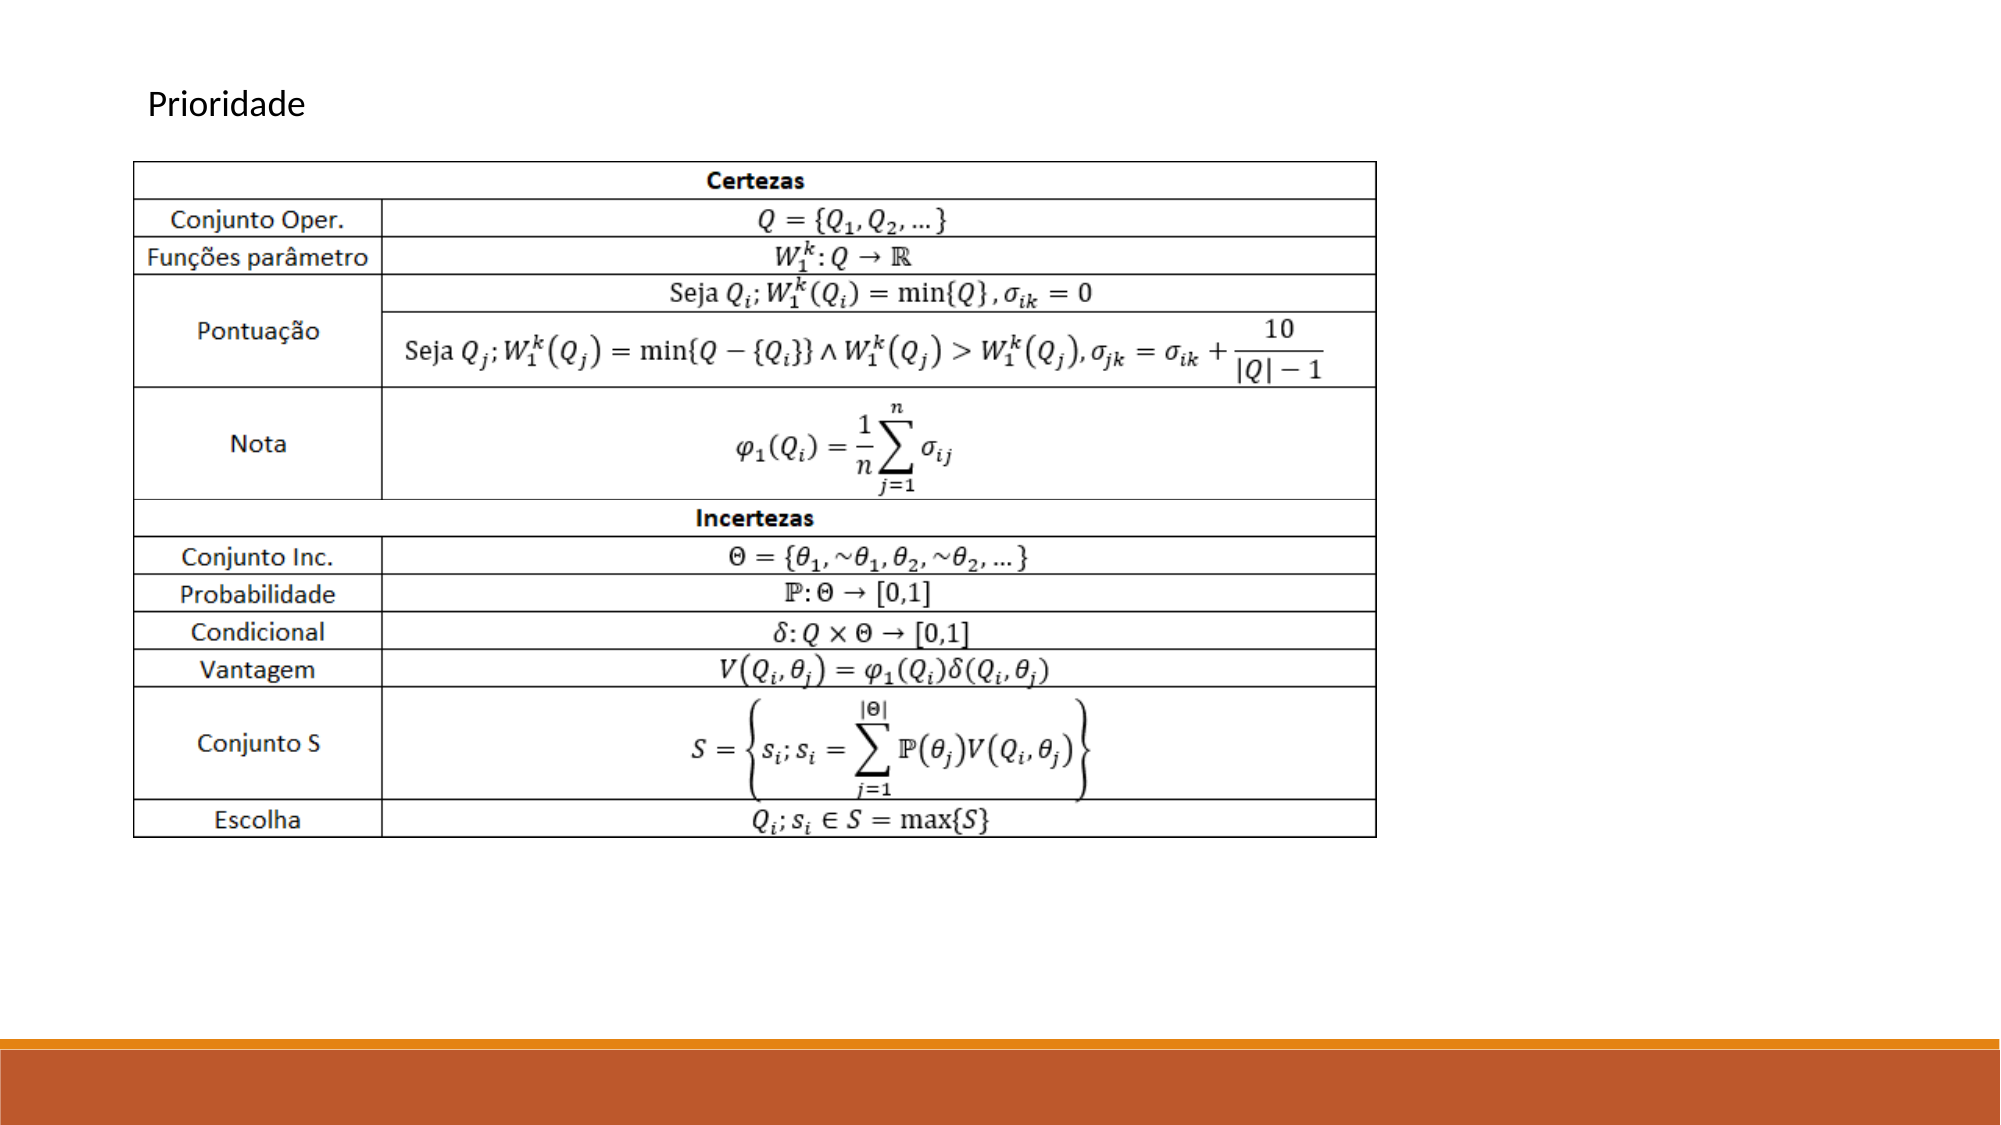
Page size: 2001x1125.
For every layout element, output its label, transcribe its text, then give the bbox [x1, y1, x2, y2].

text_box Prioridade [133, 71, 1349, 132]
picture [132, 161, 1378, 839]
